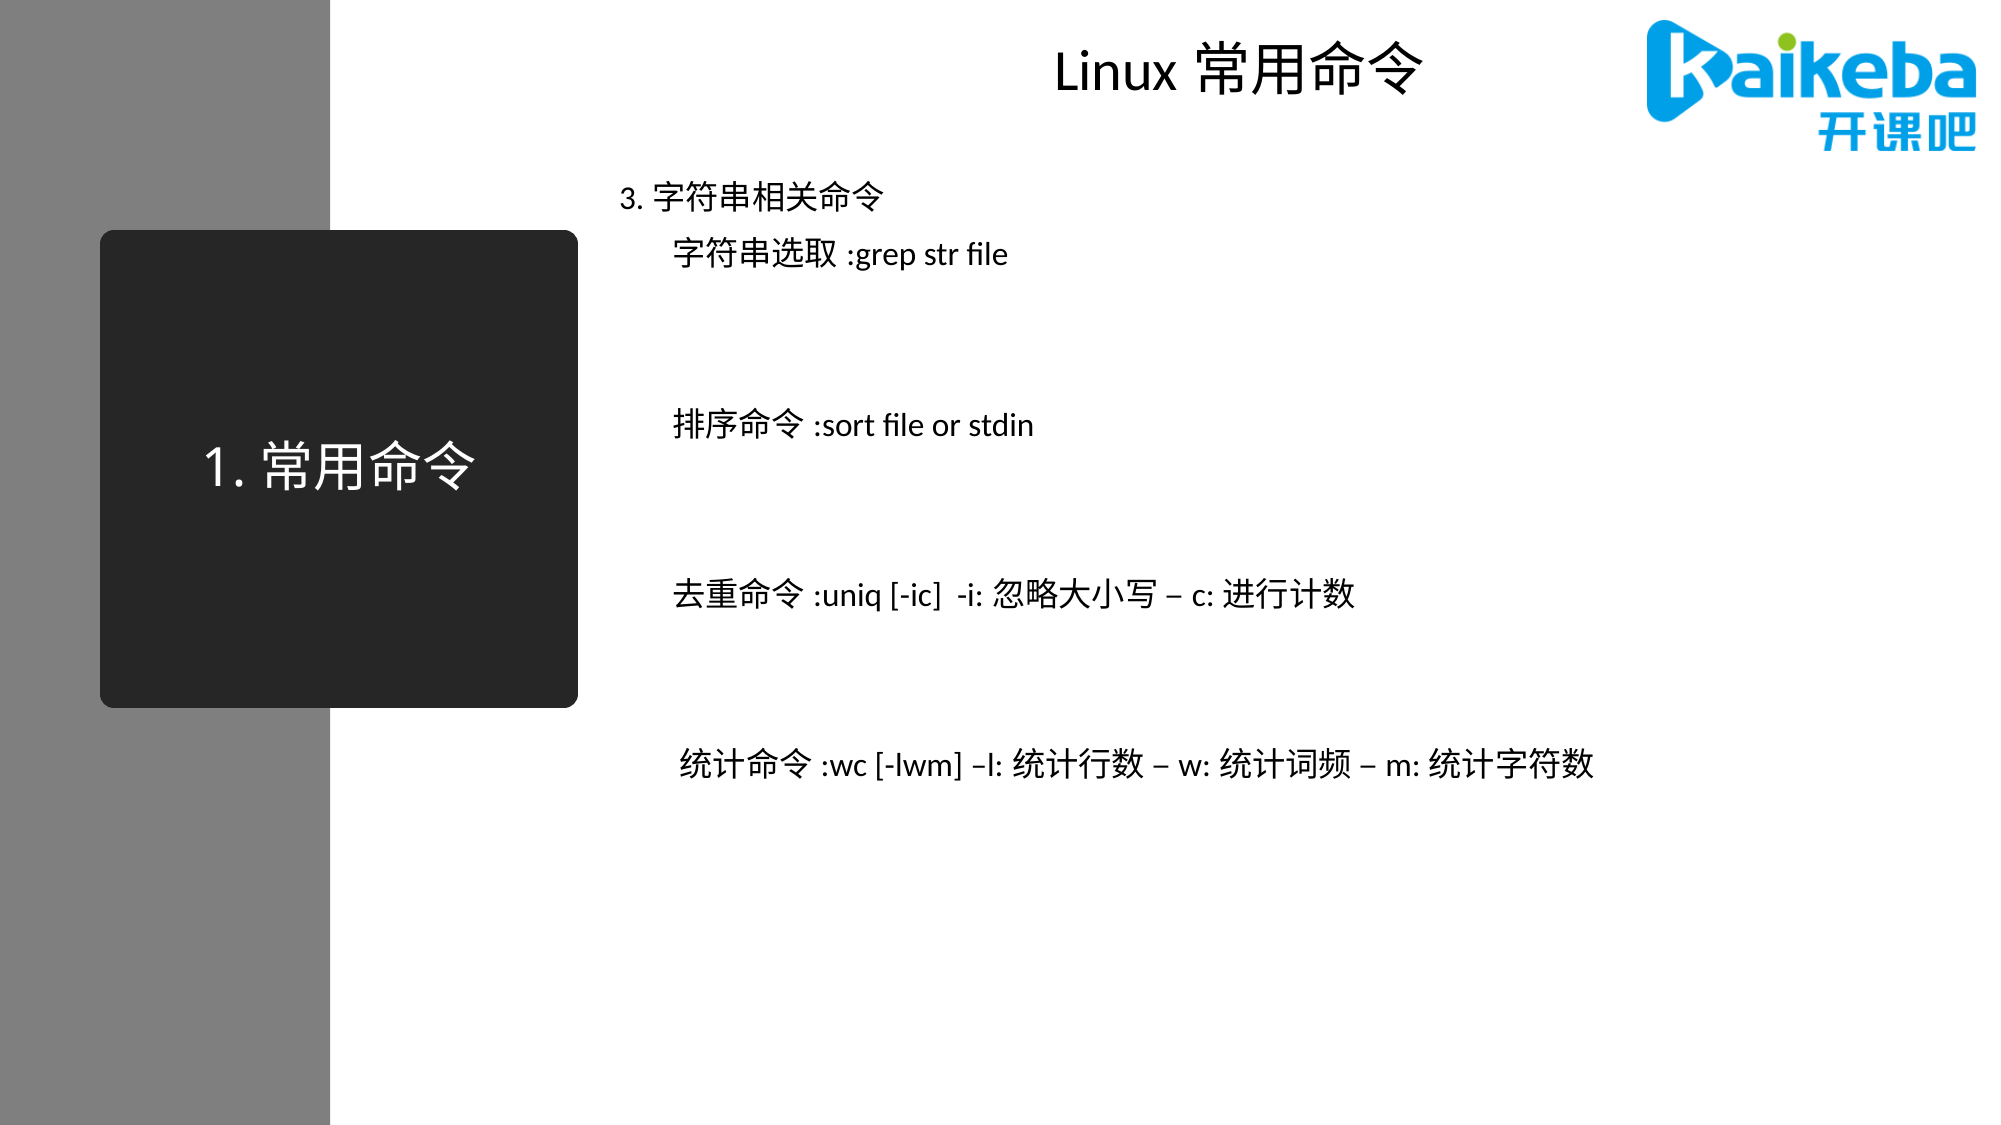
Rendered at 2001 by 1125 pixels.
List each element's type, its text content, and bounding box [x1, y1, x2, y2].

title 1.常用命令 [113, 243, 564, 694]
picture [1647, 20, 1977, 152]
text_box [0, 0, 331, 1125]
list Linux常用命令 3.字符串相关命令 字符串选取:grep str file 排序命令:sort file or stdin 去重命令:uniq [-ic] -i:忽略大小写 –c:进行计数 统计命令:wc [-lwm] –l:统计行数 –w:统计词频 –m:统计字符数 [604, 32, 1876, 1041]
picture [1647, 20, 1658, 31]
